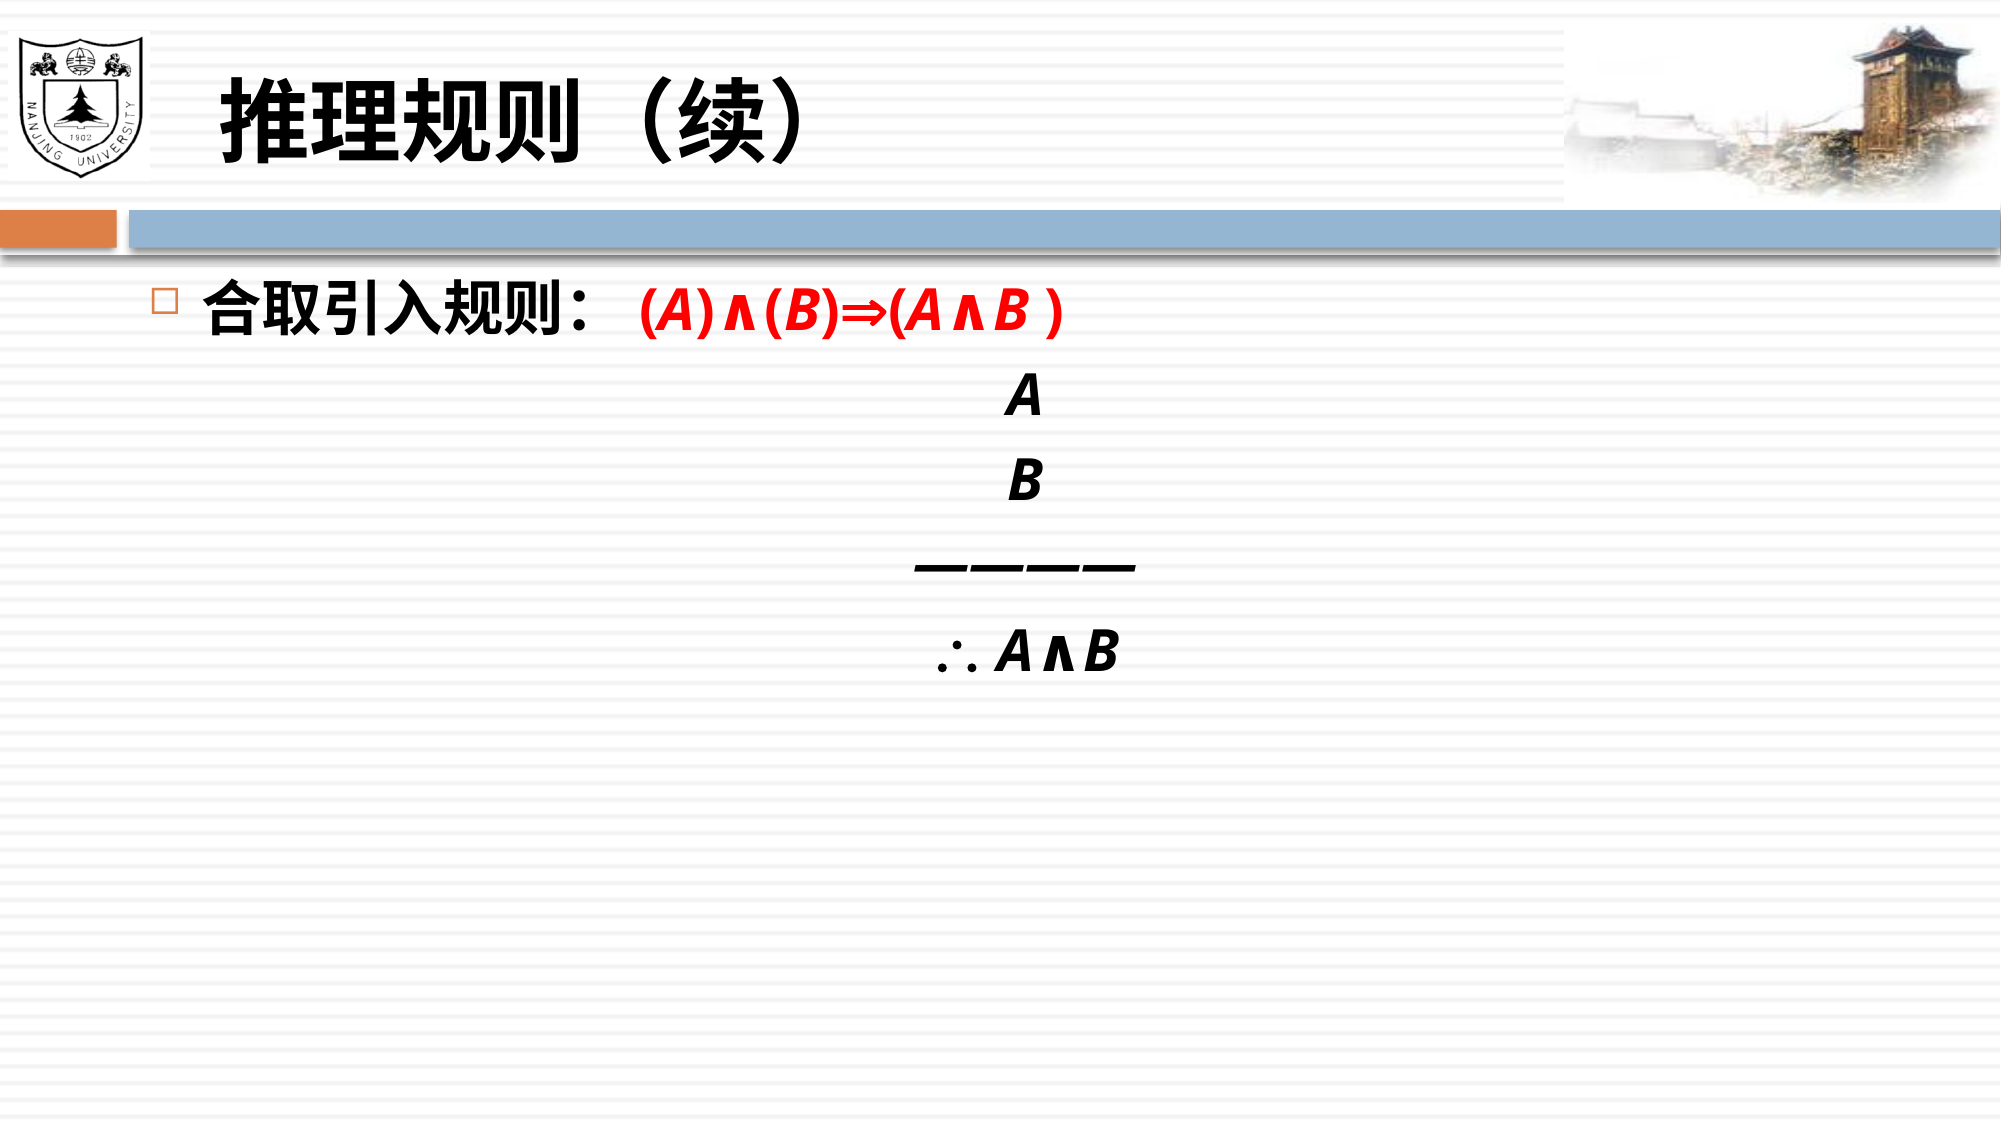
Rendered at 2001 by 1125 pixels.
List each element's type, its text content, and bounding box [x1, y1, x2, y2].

list 合取引入规则：(A)∧(B)(A∧B ) A B ————  A∧B [133, 262, 1918, 1000]
title 推理规则（续） [203, 37, 1804, 200]
picture [0, 0, 2001, 1125]
